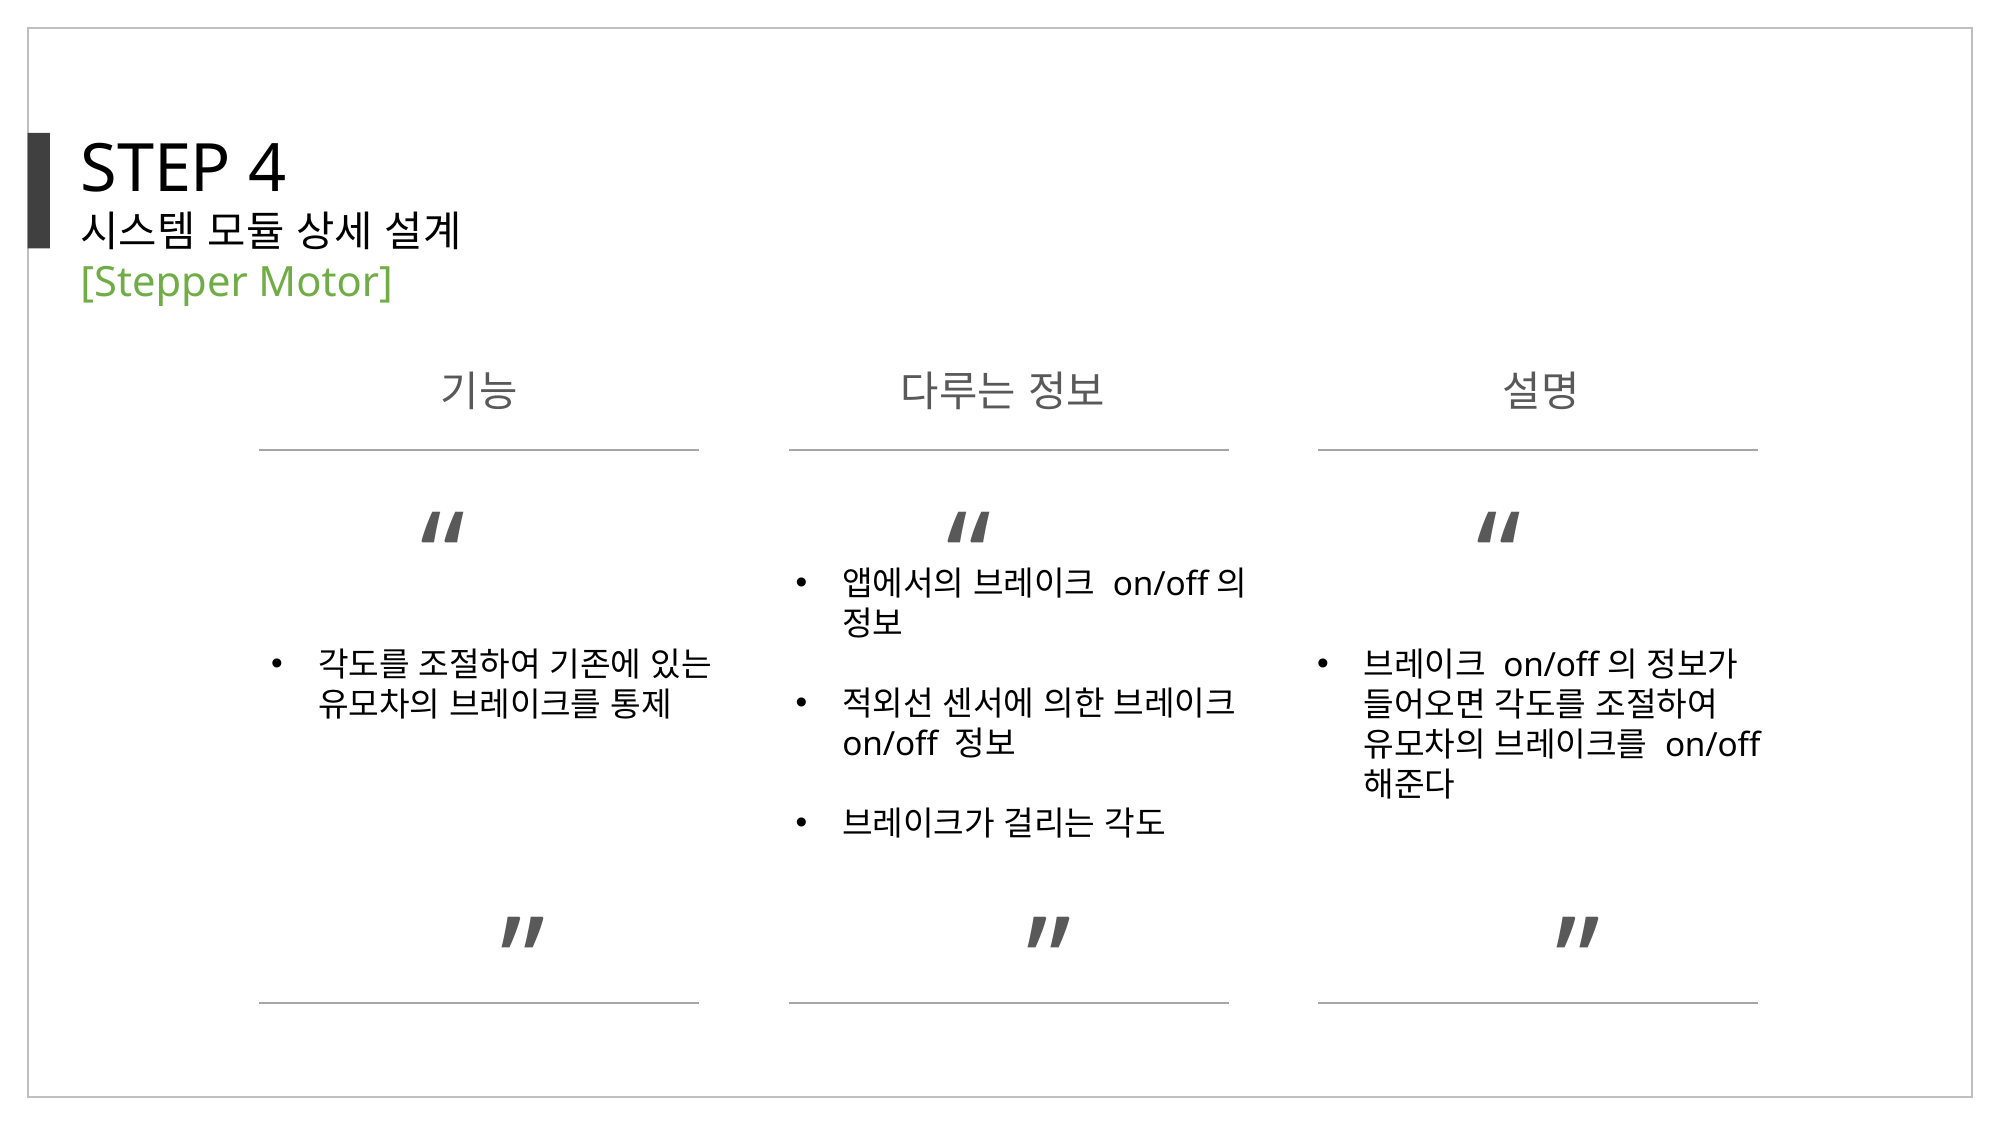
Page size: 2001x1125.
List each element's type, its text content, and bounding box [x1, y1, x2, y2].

text_box [27, 27, 1973, 1098]
text_box STEP 4 시스템 모듈 상세 설계 [Stepper Motor] [65, 117, 863, 356]
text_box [49, 356, 1971, 1064]
text_box [27, 132, 51, 249]
